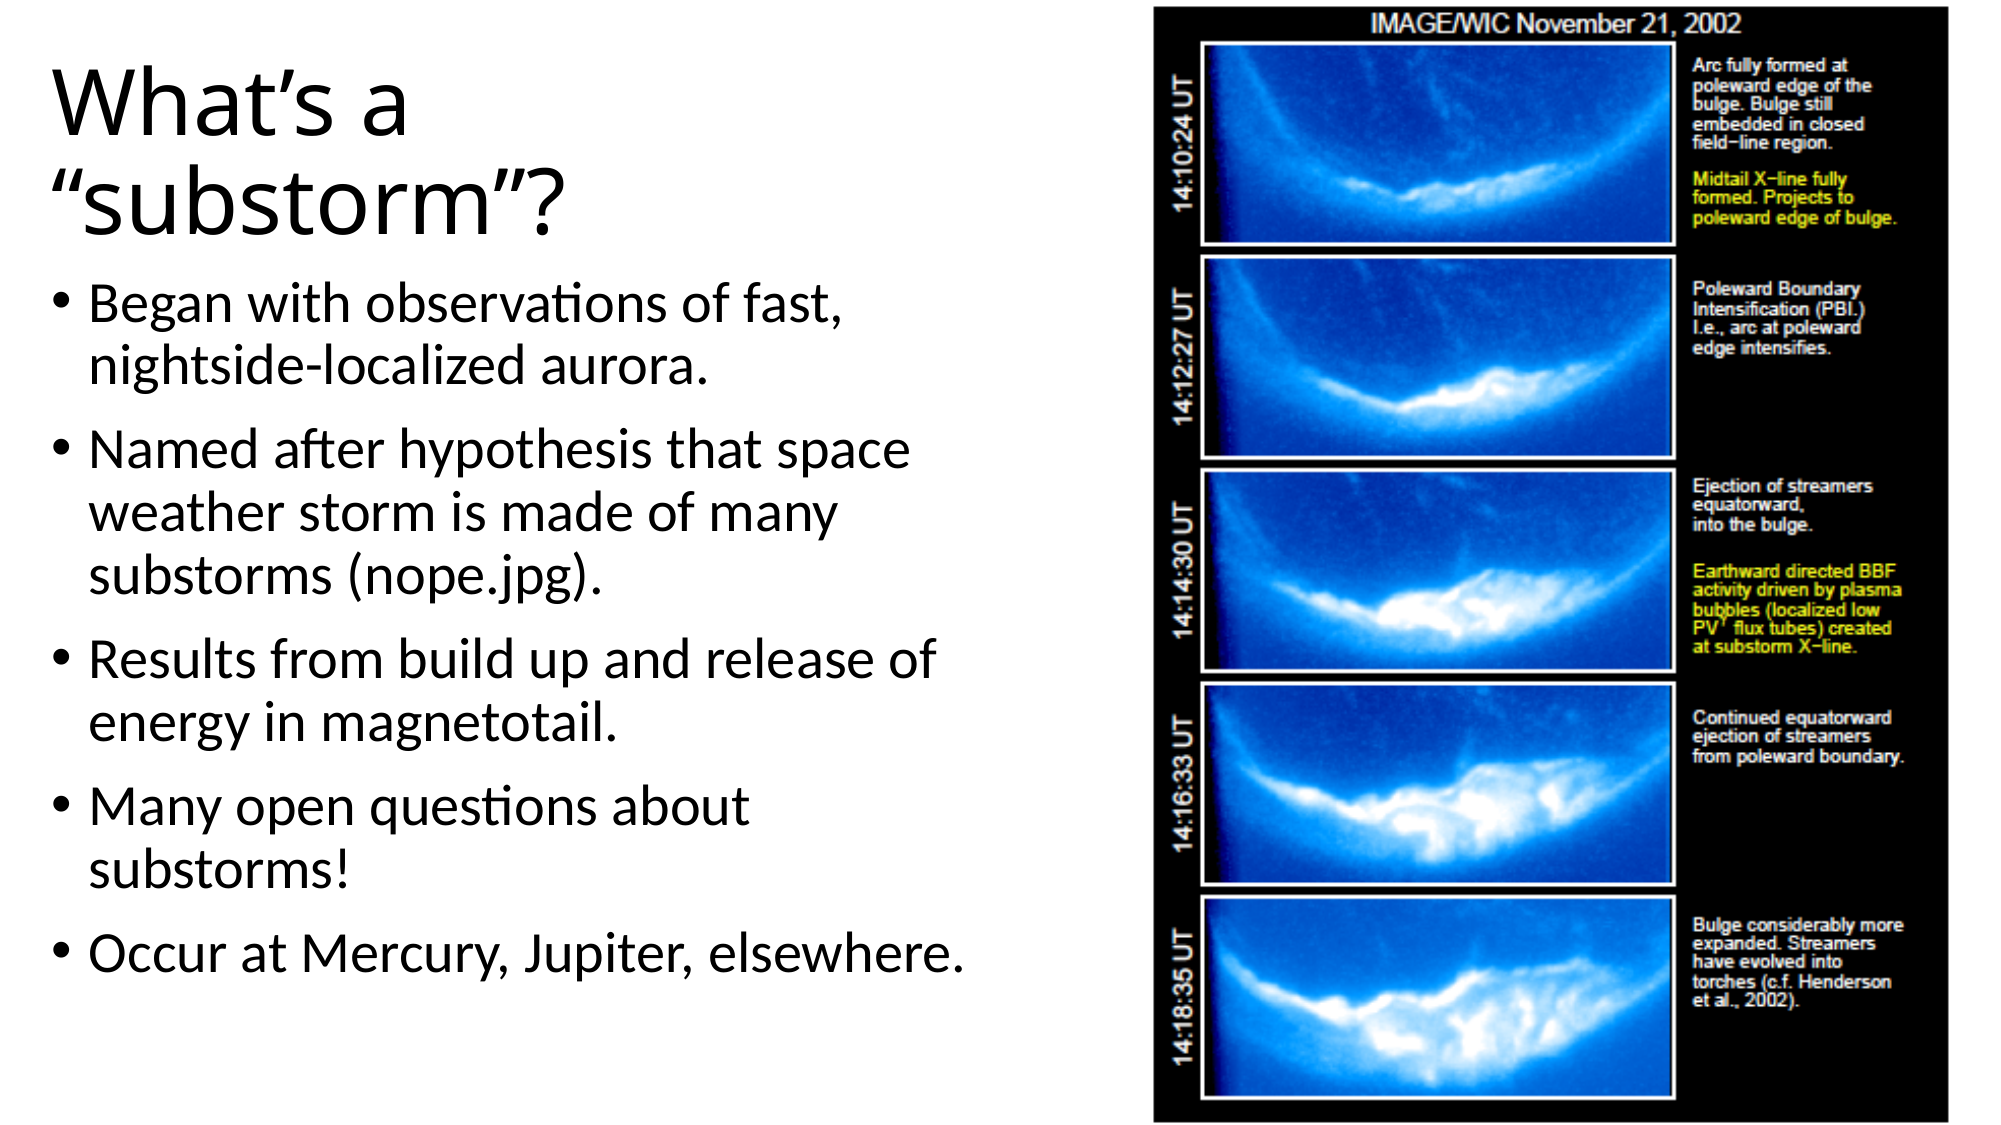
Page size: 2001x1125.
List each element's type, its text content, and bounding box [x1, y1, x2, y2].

picture [1144, 0, 1957, 1125]
list Began with observations of fast, nightside-localized aurora. Named after hypothesis that space weather storm is made of many substorms (nope.jpg). Results from build up and release of energy in magnetotail. Many open questions about substorms! Occur at Mercury, Jupiter, elsewhere. [36, 264, 1031, 1033]
title What’s a “substorm”? [36, 46, 913, 264]
